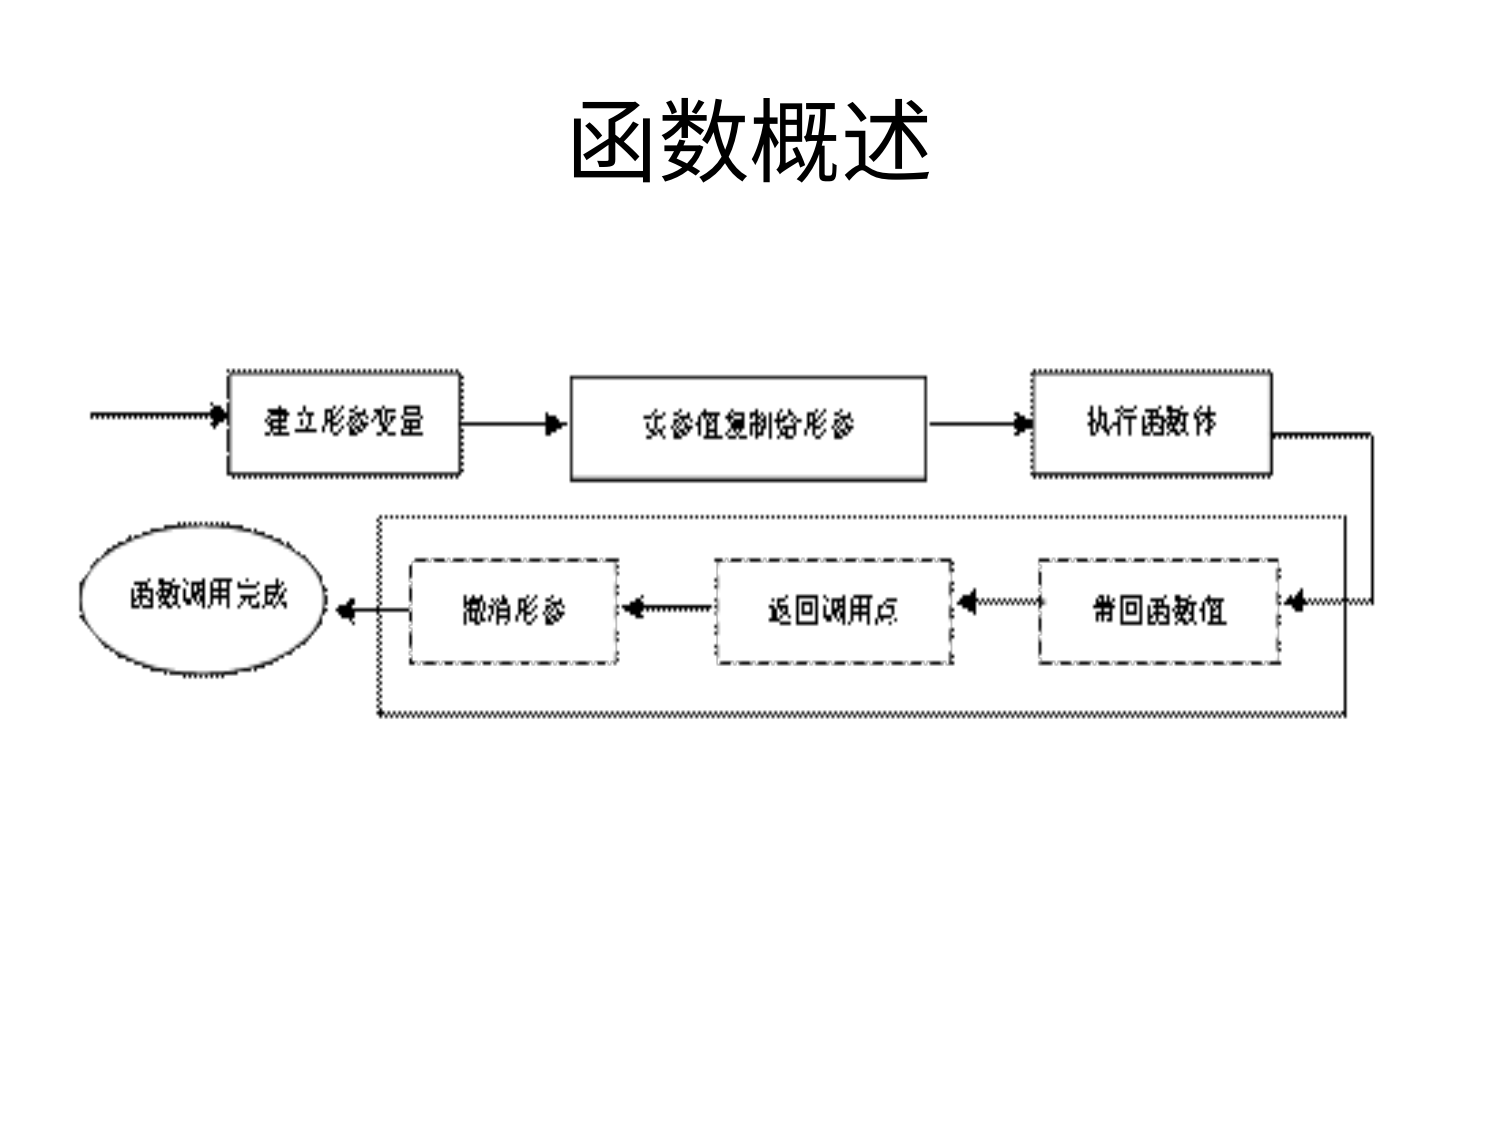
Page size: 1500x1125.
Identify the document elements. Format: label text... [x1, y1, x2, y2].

picture [74, 367, 1391, 739]
title 函数概述 [75, 45, 1425, 233]
